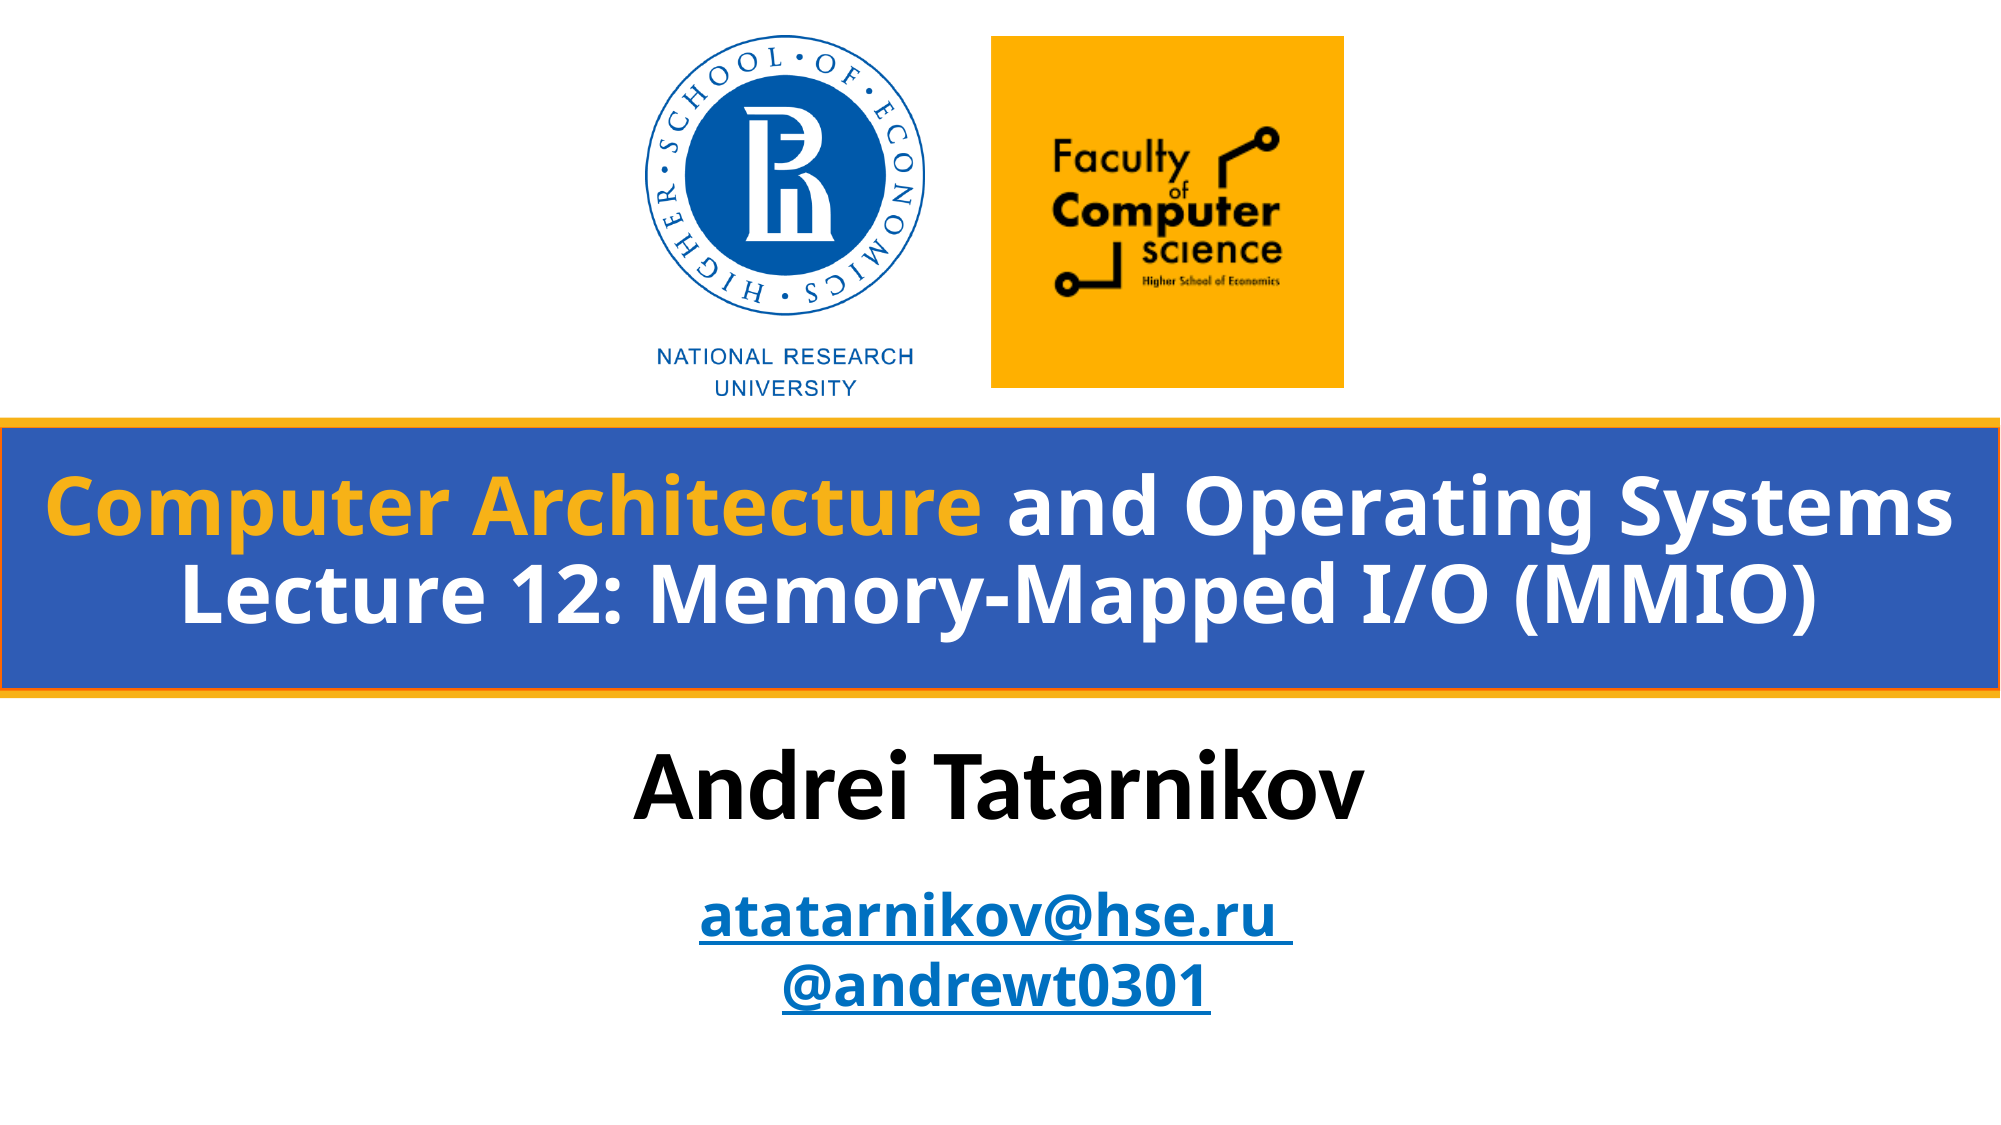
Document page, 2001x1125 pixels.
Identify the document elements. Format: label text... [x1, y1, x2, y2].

subtitle Andrei Tatarnikov [0, 725, 2000, 820]
picture [645, 35, 925, 396]
title Computer Architecture and Operating Systems Lecture 12: Memory-Mapped I/O (MMIO) [0, 426, 2000, 680]
picture [991, 36, 1344, 388]
text_box atatarnikov@hse.ru @andrewt0301 [0, 870, 2000, 1025]
